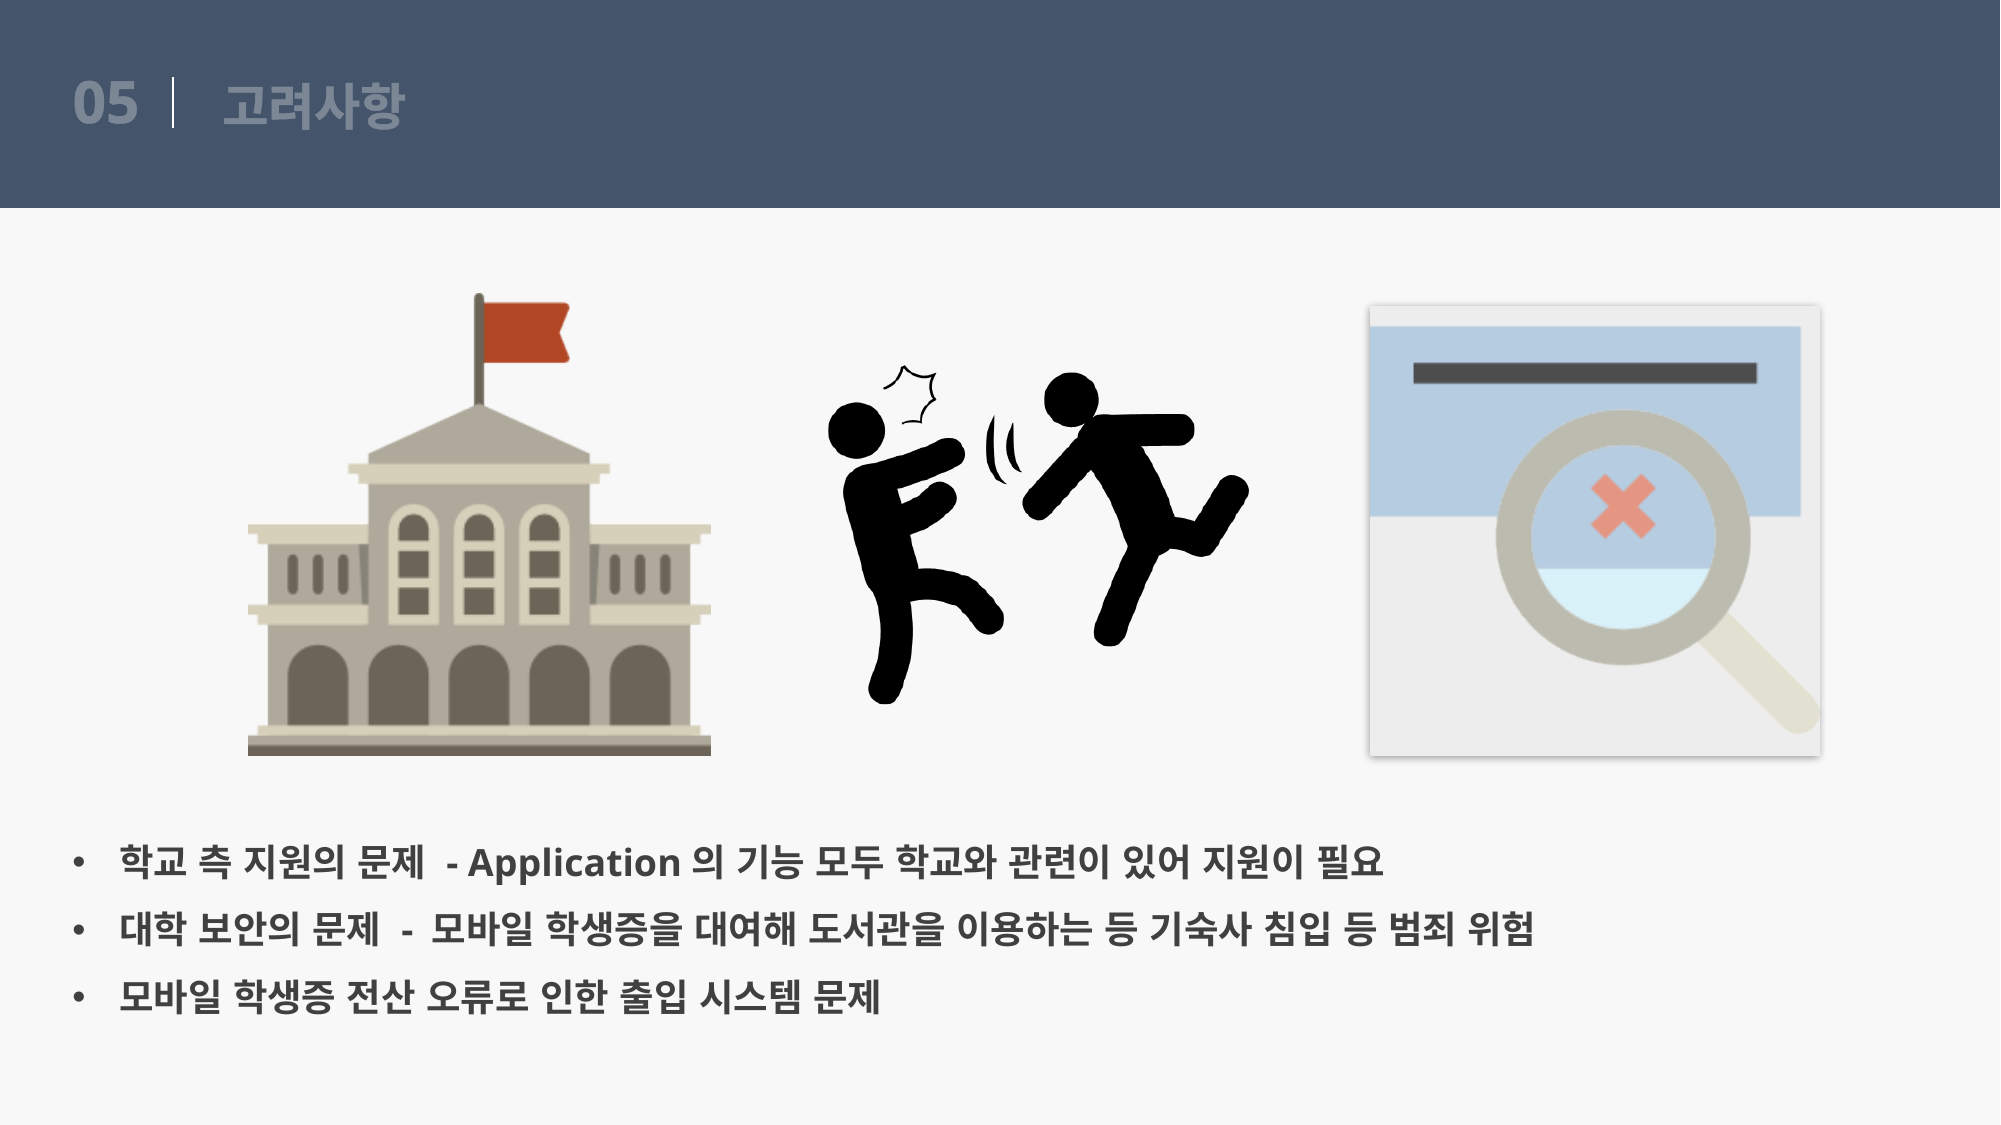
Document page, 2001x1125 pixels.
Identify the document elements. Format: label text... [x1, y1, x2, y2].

text_box 고려사항 [207, 67, 422, 143]
list 05 [57, 65, 199, 144]
text_box 학교 측 지원의 문제 - Application의 기능 모두 학교와 관련이 있어 지원이 필요 대학 보안의 문제 - 모바일 학생증을 대여해 도서관을 이용하는 등 기숙사 침입 등 범죄 위험 모바일 학생증 전산 오류로 인한 출입 시스템 문제 [57, 809, 1950, 1027]
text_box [248, 293, 1820, 763]
